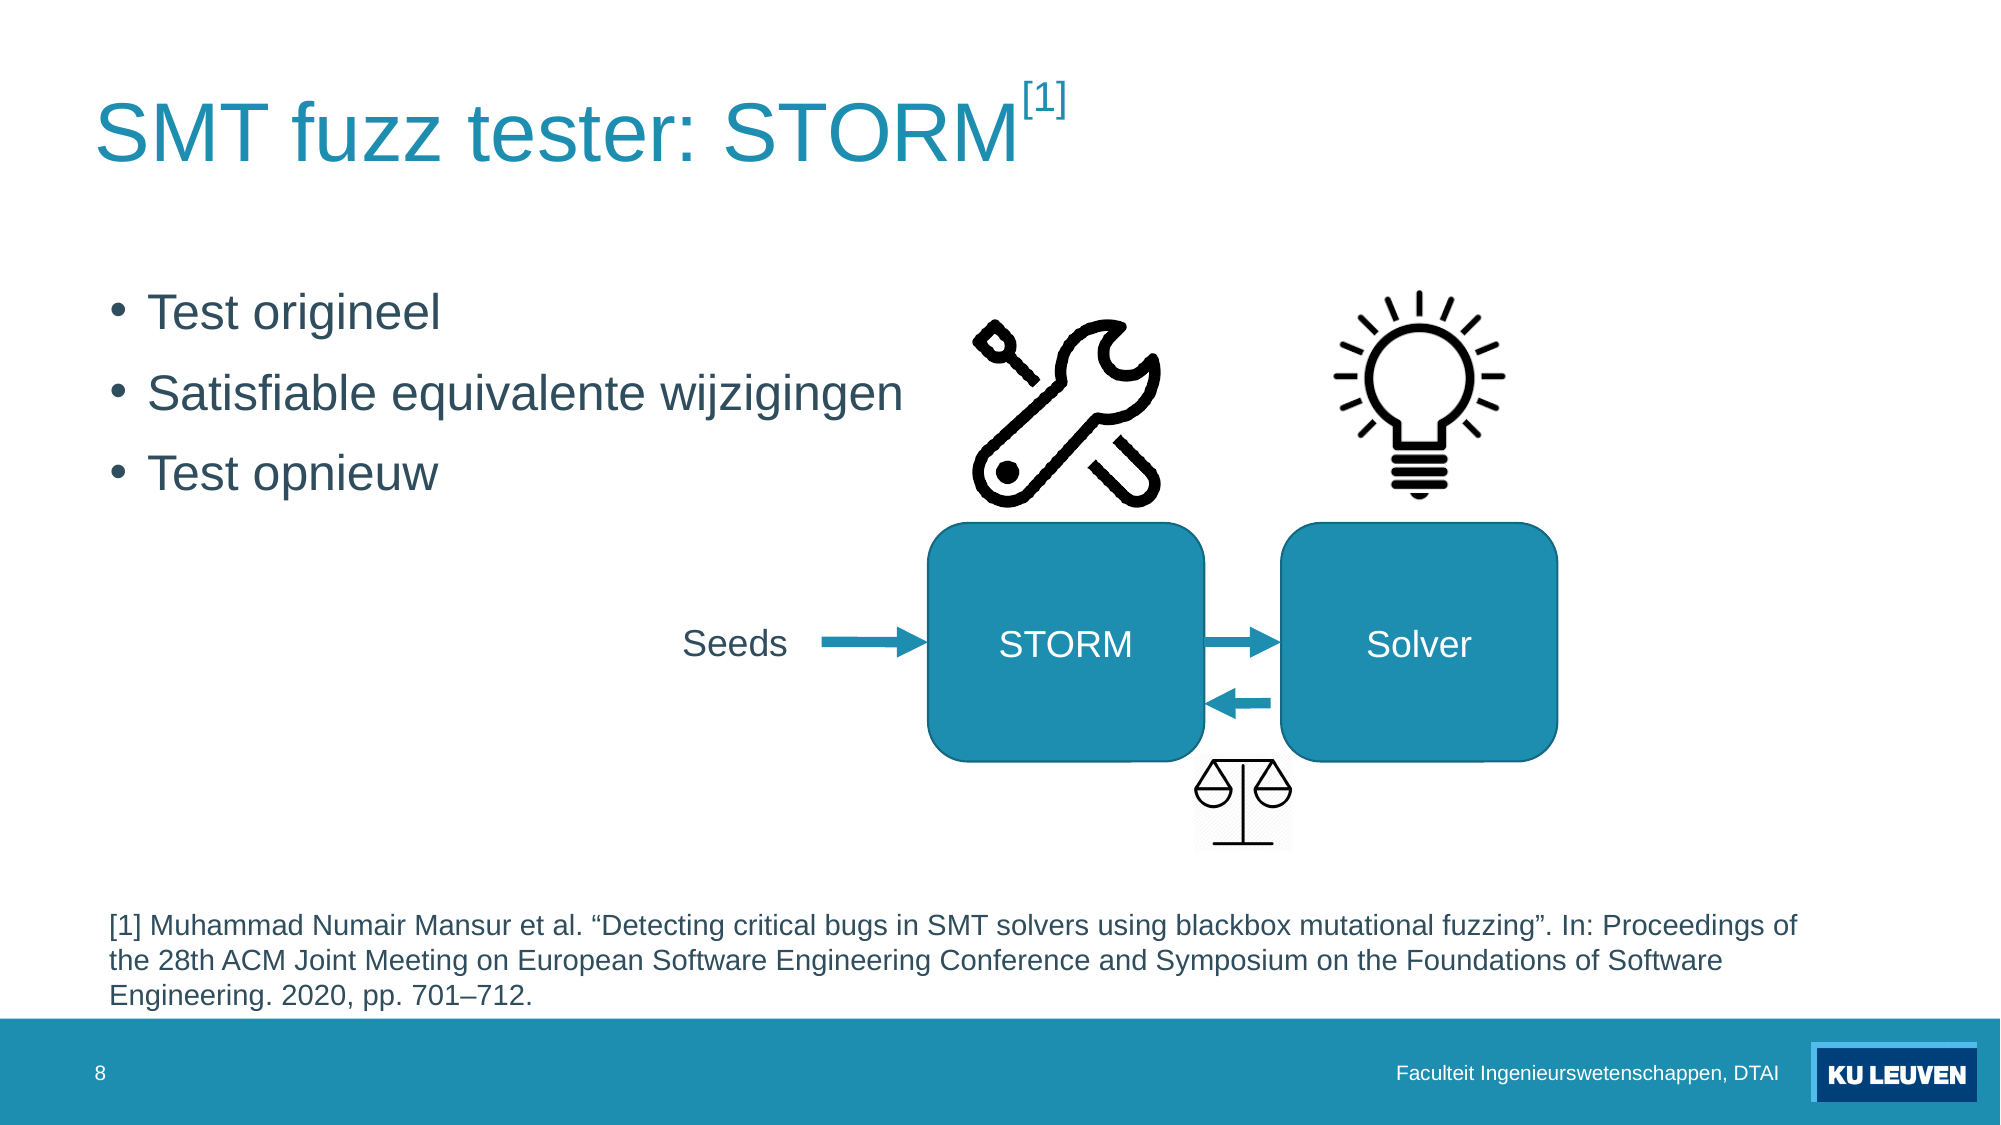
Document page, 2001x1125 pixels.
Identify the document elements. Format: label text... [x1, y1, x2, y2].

text_box STORM [926, 521, 1206, 763]
picture [970, 317, 1162, 509]
text_box Solver [1280, 521, 1559, 763]
text_box [1] [1021, 0, 1162, 189]
title SMT fuzz tester: STORM [94, 33, 1906, 223]
slide_number 8 [94, 1019, 201, 1125]
picture [1302, 281, 1537, 516]
list Test origineel Satisfiable equivalente wijzigingen Test opnieuw [94, 271, 1890, 720]
picture [1193, 752, 1293, 852]
text_box Seeds [667, 611, 822, 672]
text_box [1] Muhammad Numair Mansur et al. “Detecting critical bugs in SMT solvers using blackbox mutational fuzzing”. In: Proceedings of the 28th ACM Joint Meeting on European Software Engineering Conference and Symposium on the Foundations of Software Engineering. 2020, pp. 701–712. [94, 899, 1827, 1019]
footer Faculteit Ingenieurswetenschappen, DTAI [989, 1019, 1809, 1125]
picture [1811, 1042, 1977, 1102]
